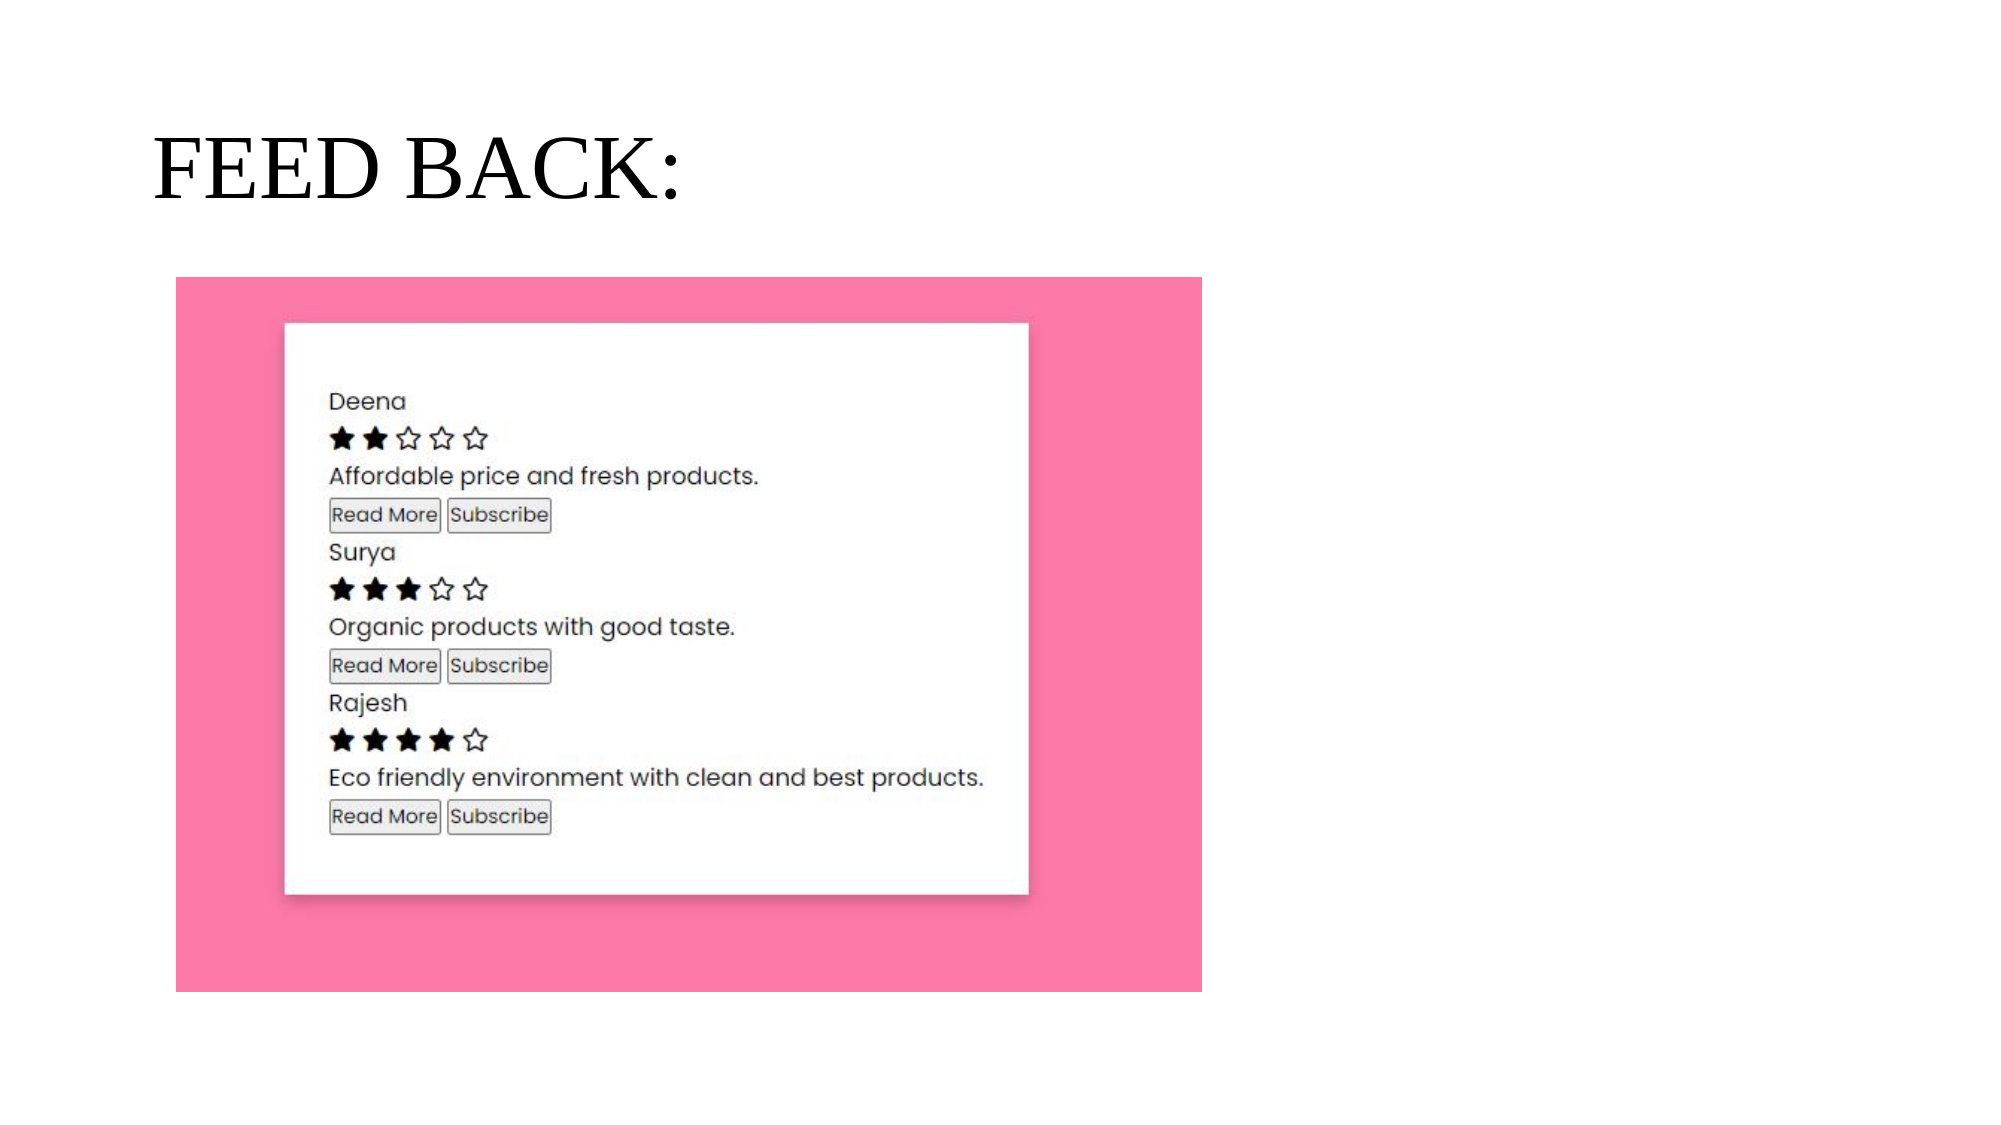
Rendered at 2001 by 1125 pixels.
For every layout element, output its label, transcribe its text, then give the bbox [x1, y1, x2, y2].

title FEED BACK: [137, 59, 1863, 278]
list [176, 277, 1202, 992]
